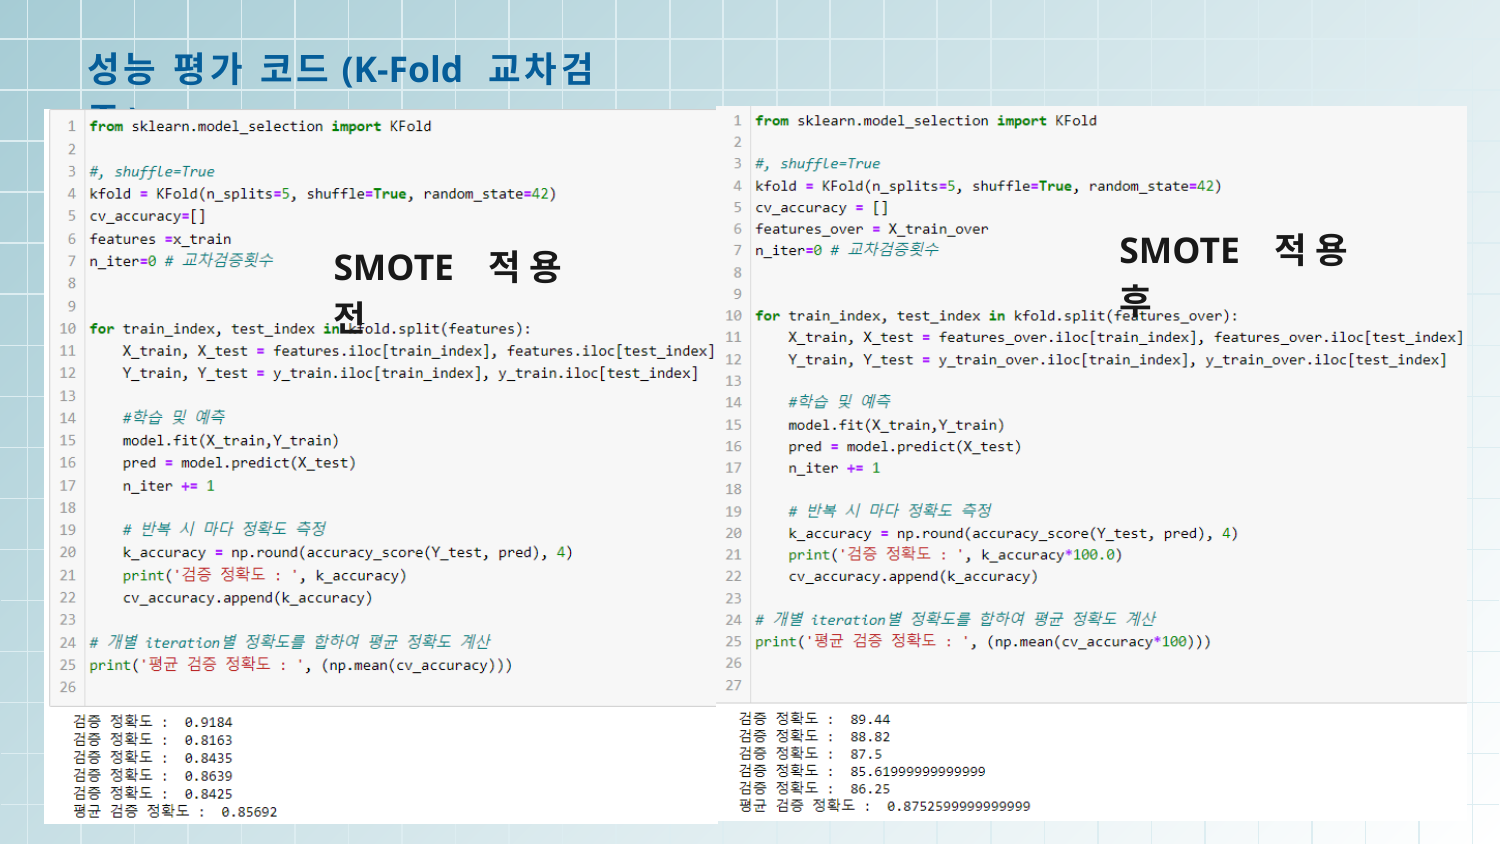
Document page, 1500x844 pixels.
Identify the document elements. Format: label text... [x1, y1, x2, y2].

picture [44, 106, 1467, 824]
text_box 성능 평가 코드(K-Fold 교차검증) [72, 31, 609, 107]
